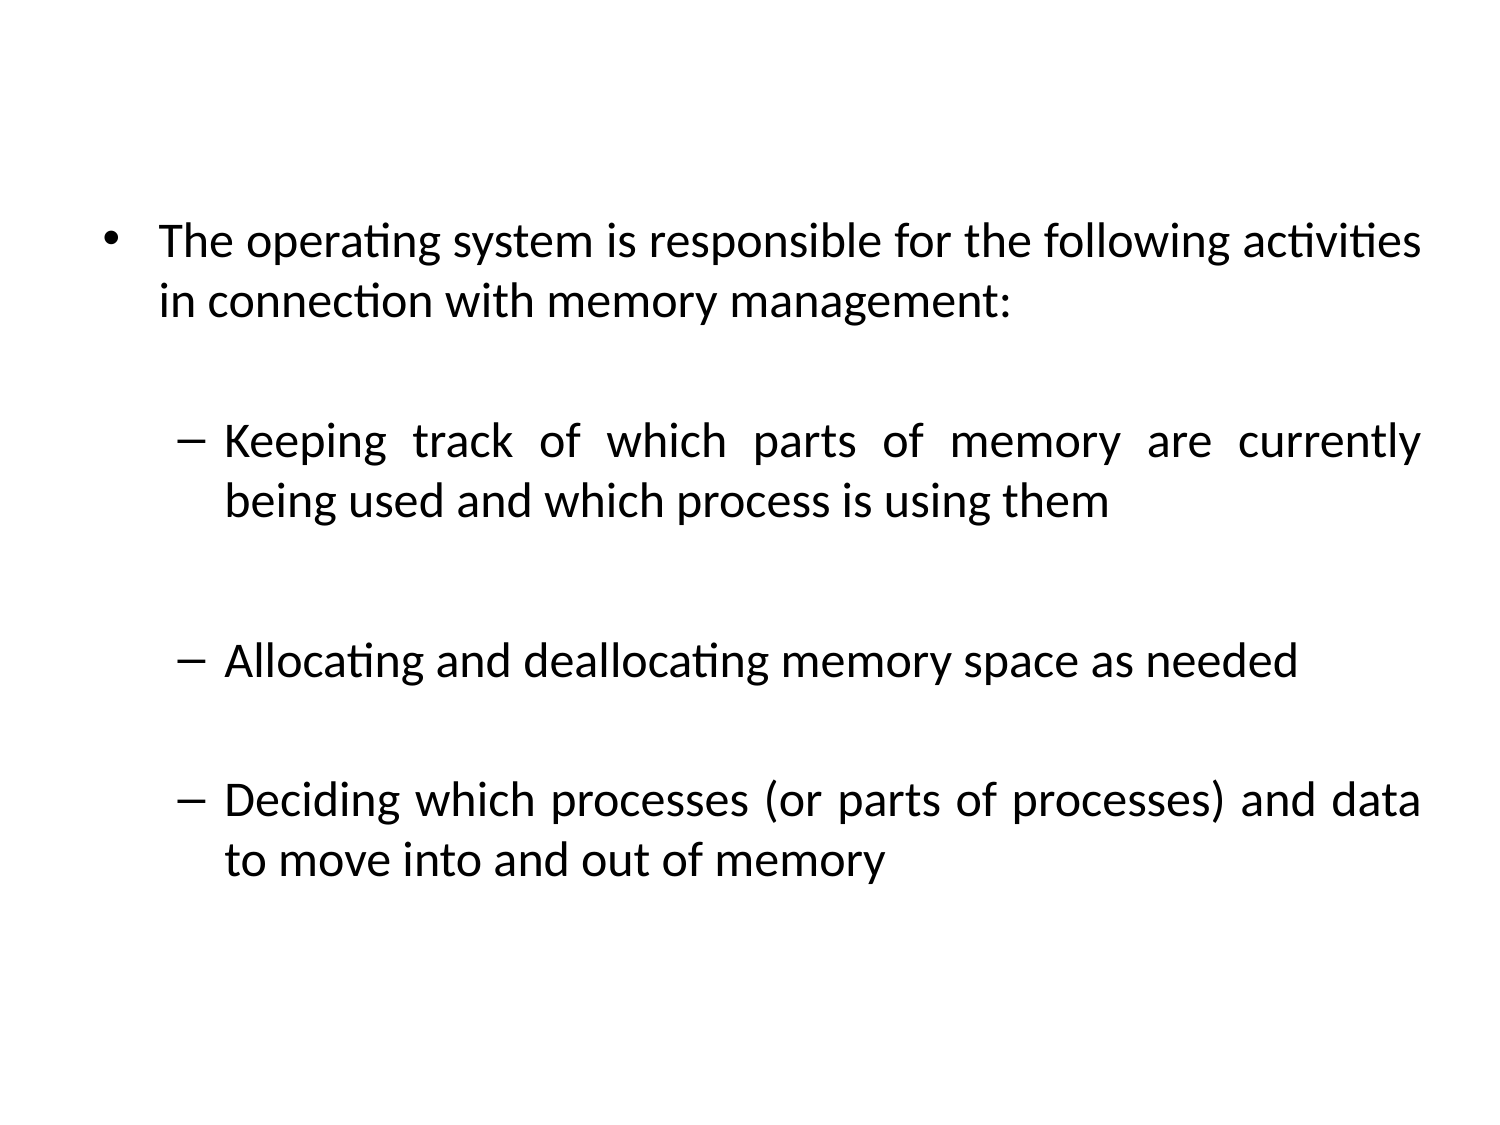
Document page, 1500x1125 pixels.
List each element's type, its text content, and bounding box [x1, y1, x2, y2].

list The operating system is responsible for the following activities in connection with memory management: Keeping track of which parts of memory are currently being used and which process is using them Allocating and deallocating memory space as needed Deciding which processes (or parts of processes) and data to move into and out of memory [87, 200, 1438, 943]
